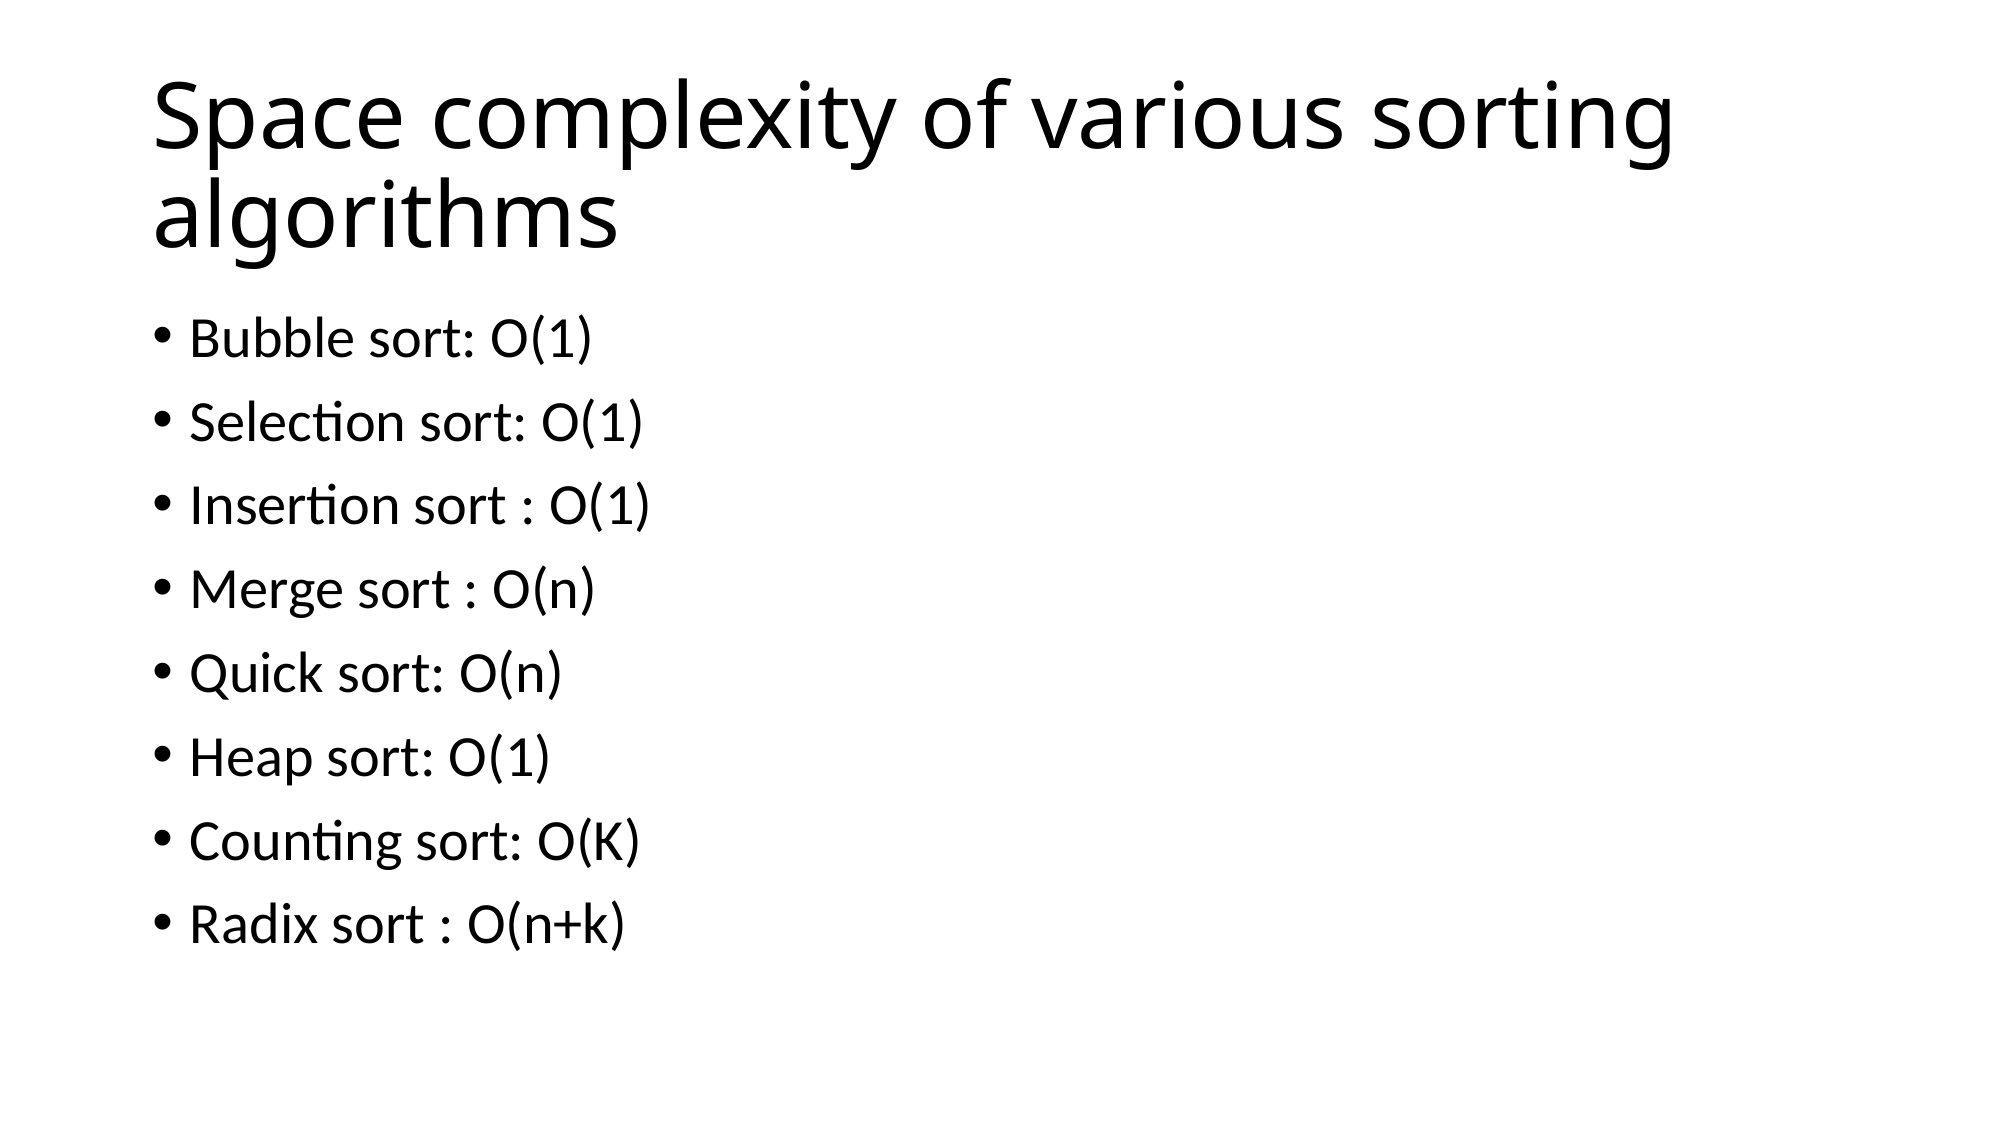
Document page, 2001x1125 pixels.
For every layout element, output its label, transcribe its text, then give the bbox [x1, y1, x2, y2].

title Space complexity of various sorting algorithms [137, 59, 1863, 278]
list Bubble sort: O(1) Selection sort: O(1) Insertion sort : O(1) Merge sort : O(n) Quick sort: O(n) Heap sort: O(1) Counting sort: O(K) Radix sort : O(n+k) [137, 299, 1863, 1014]
